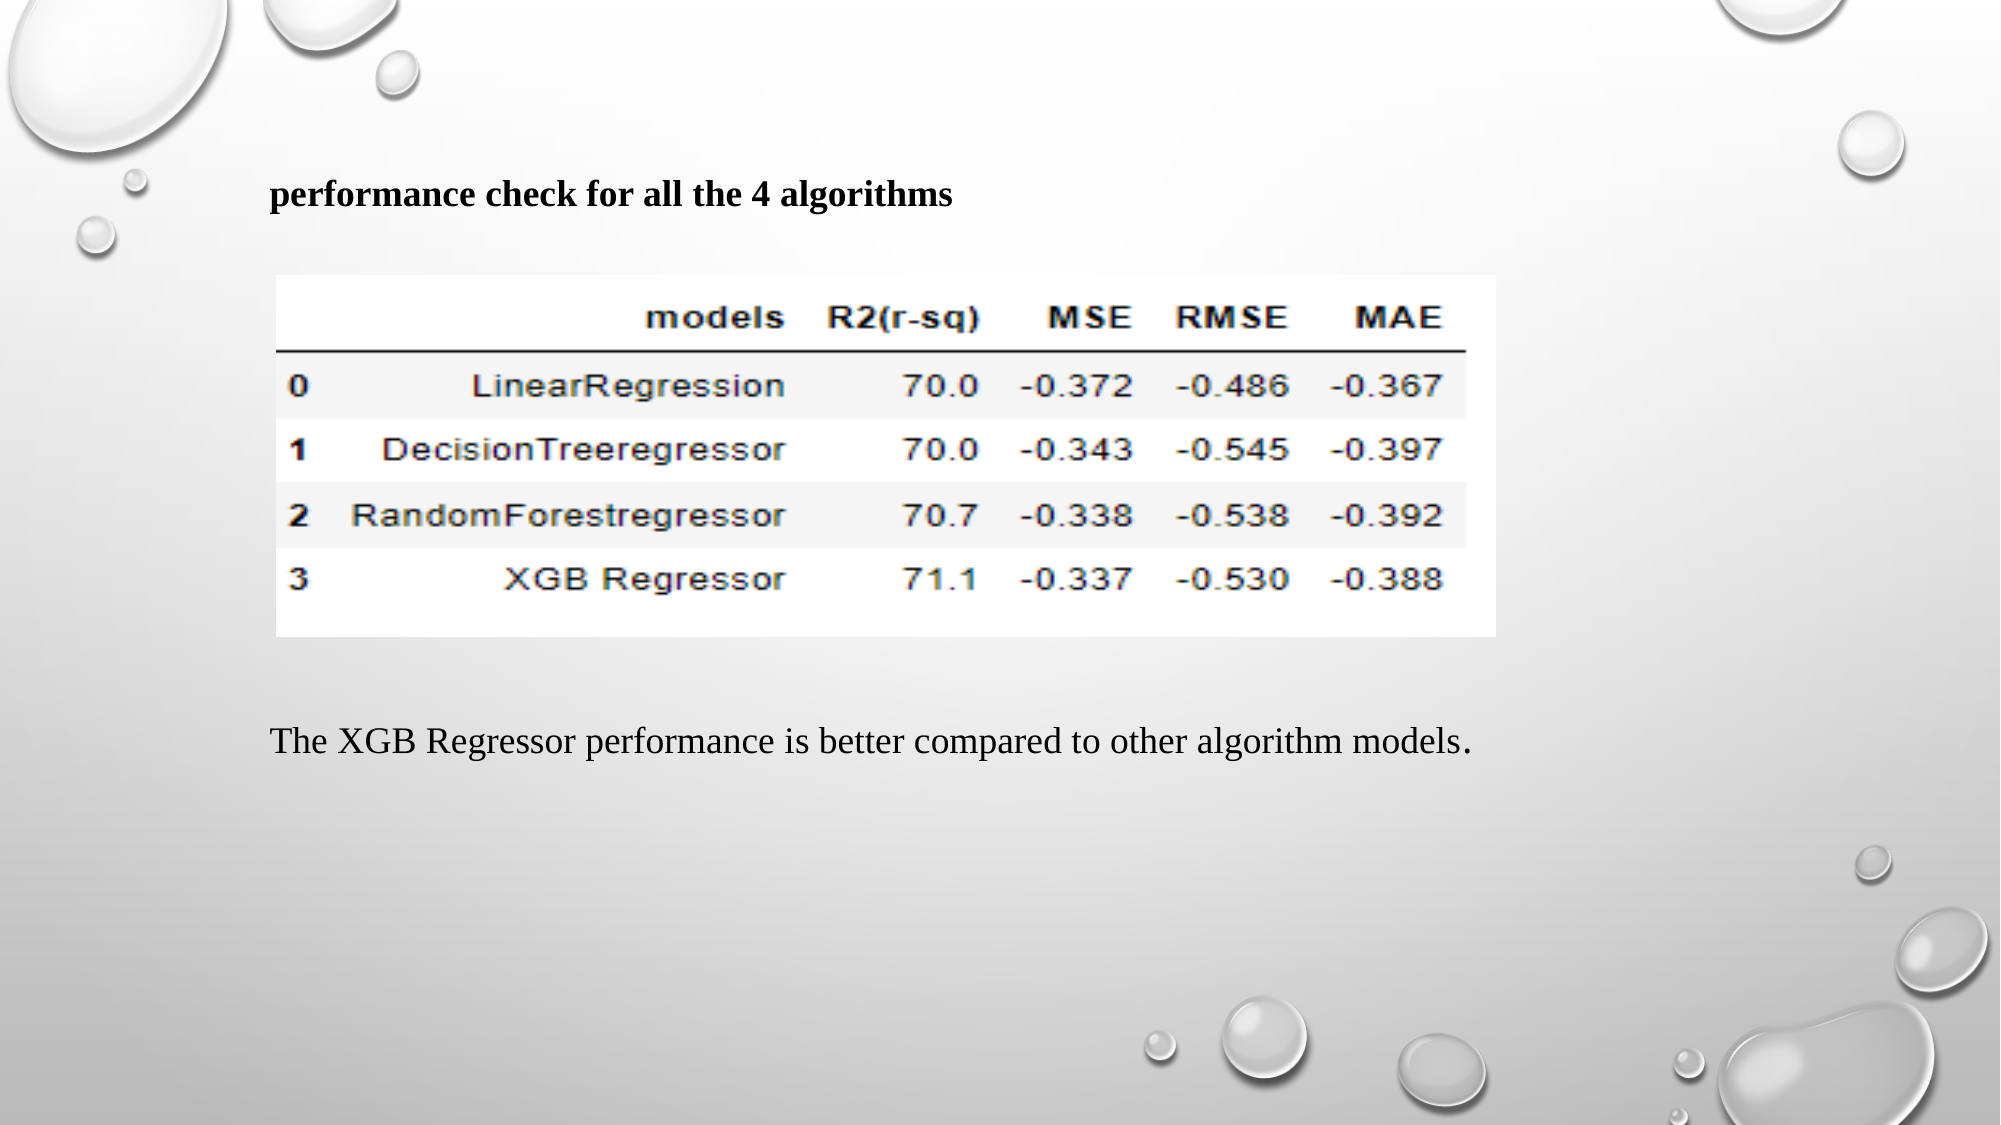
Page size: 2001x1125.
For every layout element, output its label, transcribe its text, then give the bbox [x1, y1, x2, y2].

text_box The XGB Regressor performance is better compared to other algorithm models. [254, 708, 1671, 768]
picture [0, 0, 2000, 1125]
text_box performance check for all the 4 algorithms [254, 161, 1525, 221]
